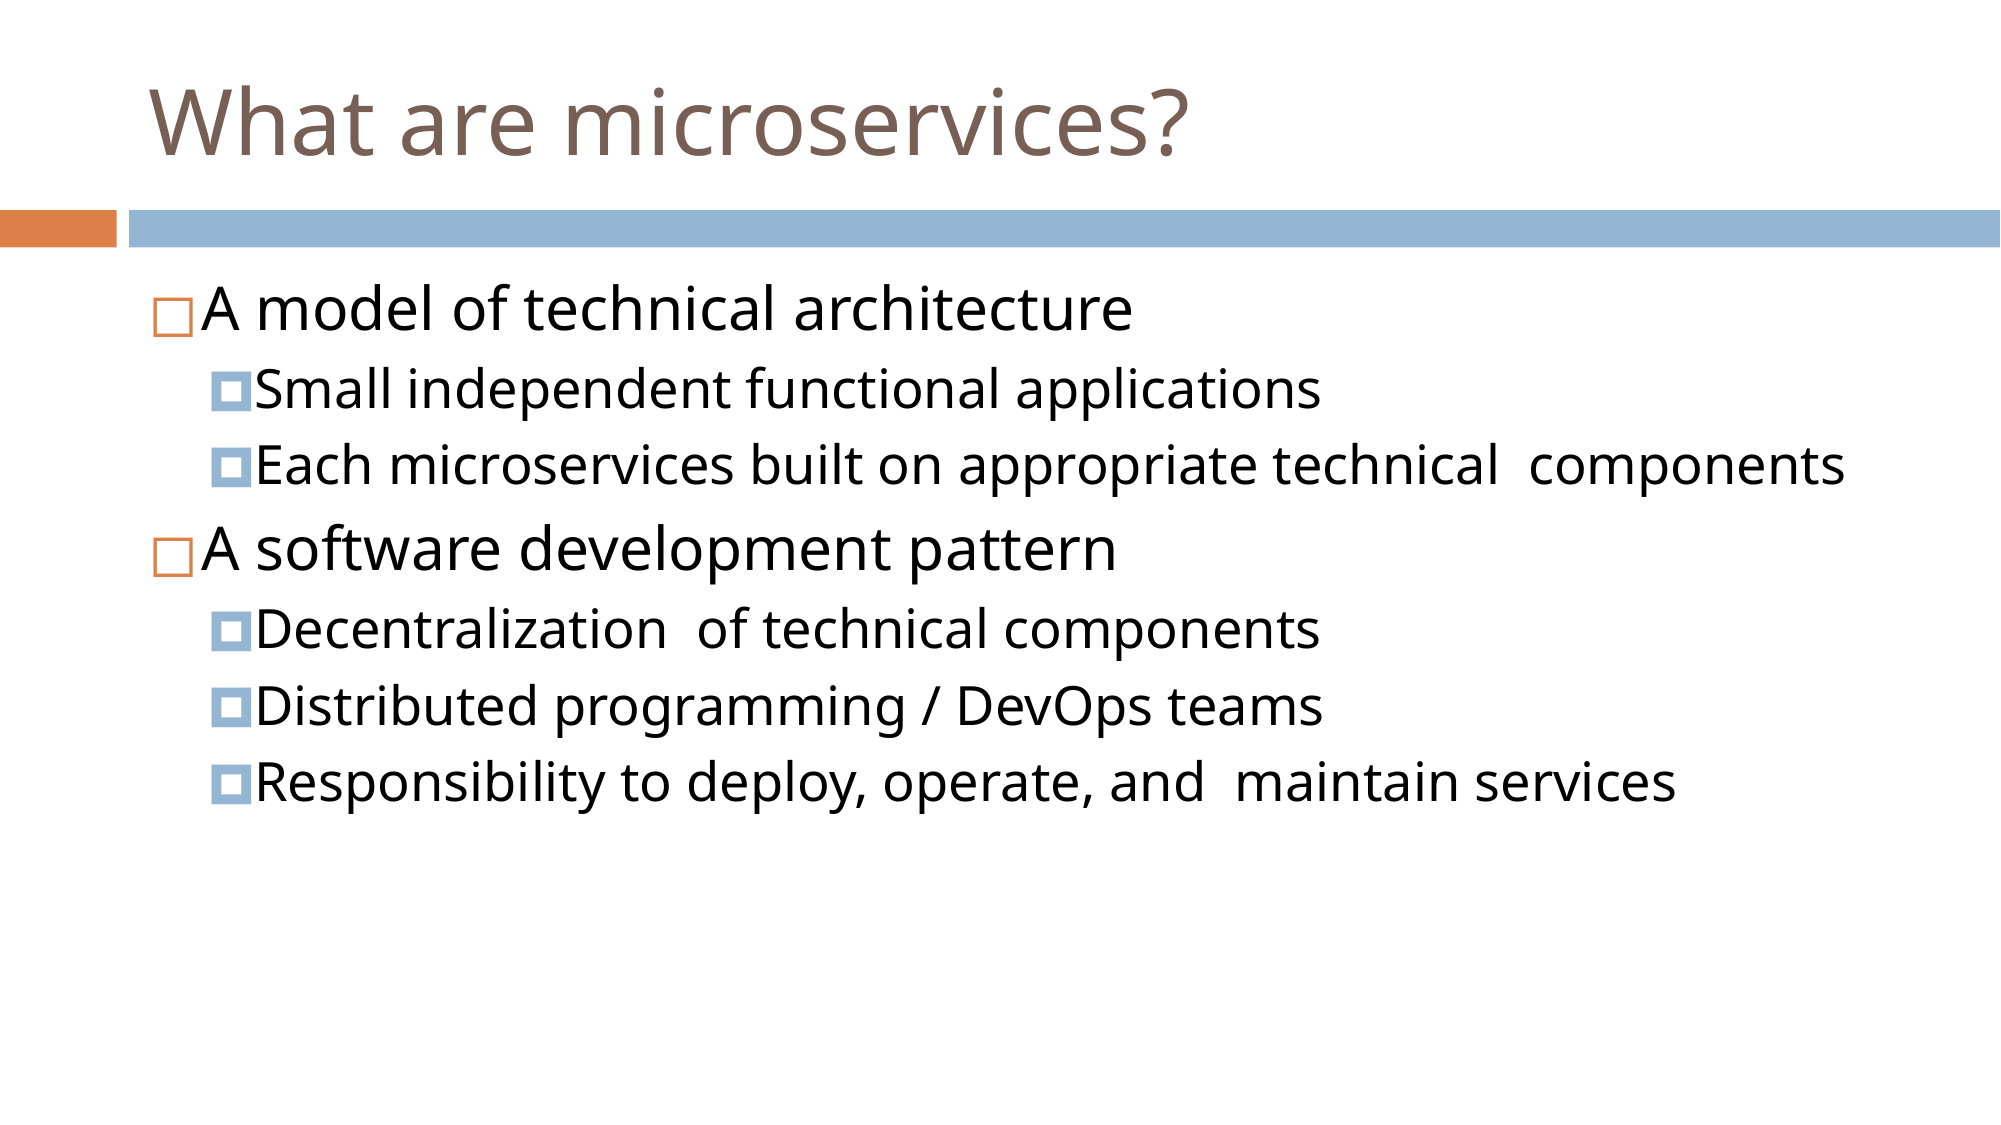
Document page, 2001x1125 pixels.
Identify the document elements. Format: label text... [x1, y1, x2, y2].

list A model of technical architecture Small independent functional applications Each microservices built on appropriate technical components A software development pattern Decentralization of technical components Distributed programming / DevOps teams Responsibility to deploy, operate, and maintain services [133, 262, 1918, 1000]
title What are microservices? [133, 37, 1918, 200]
